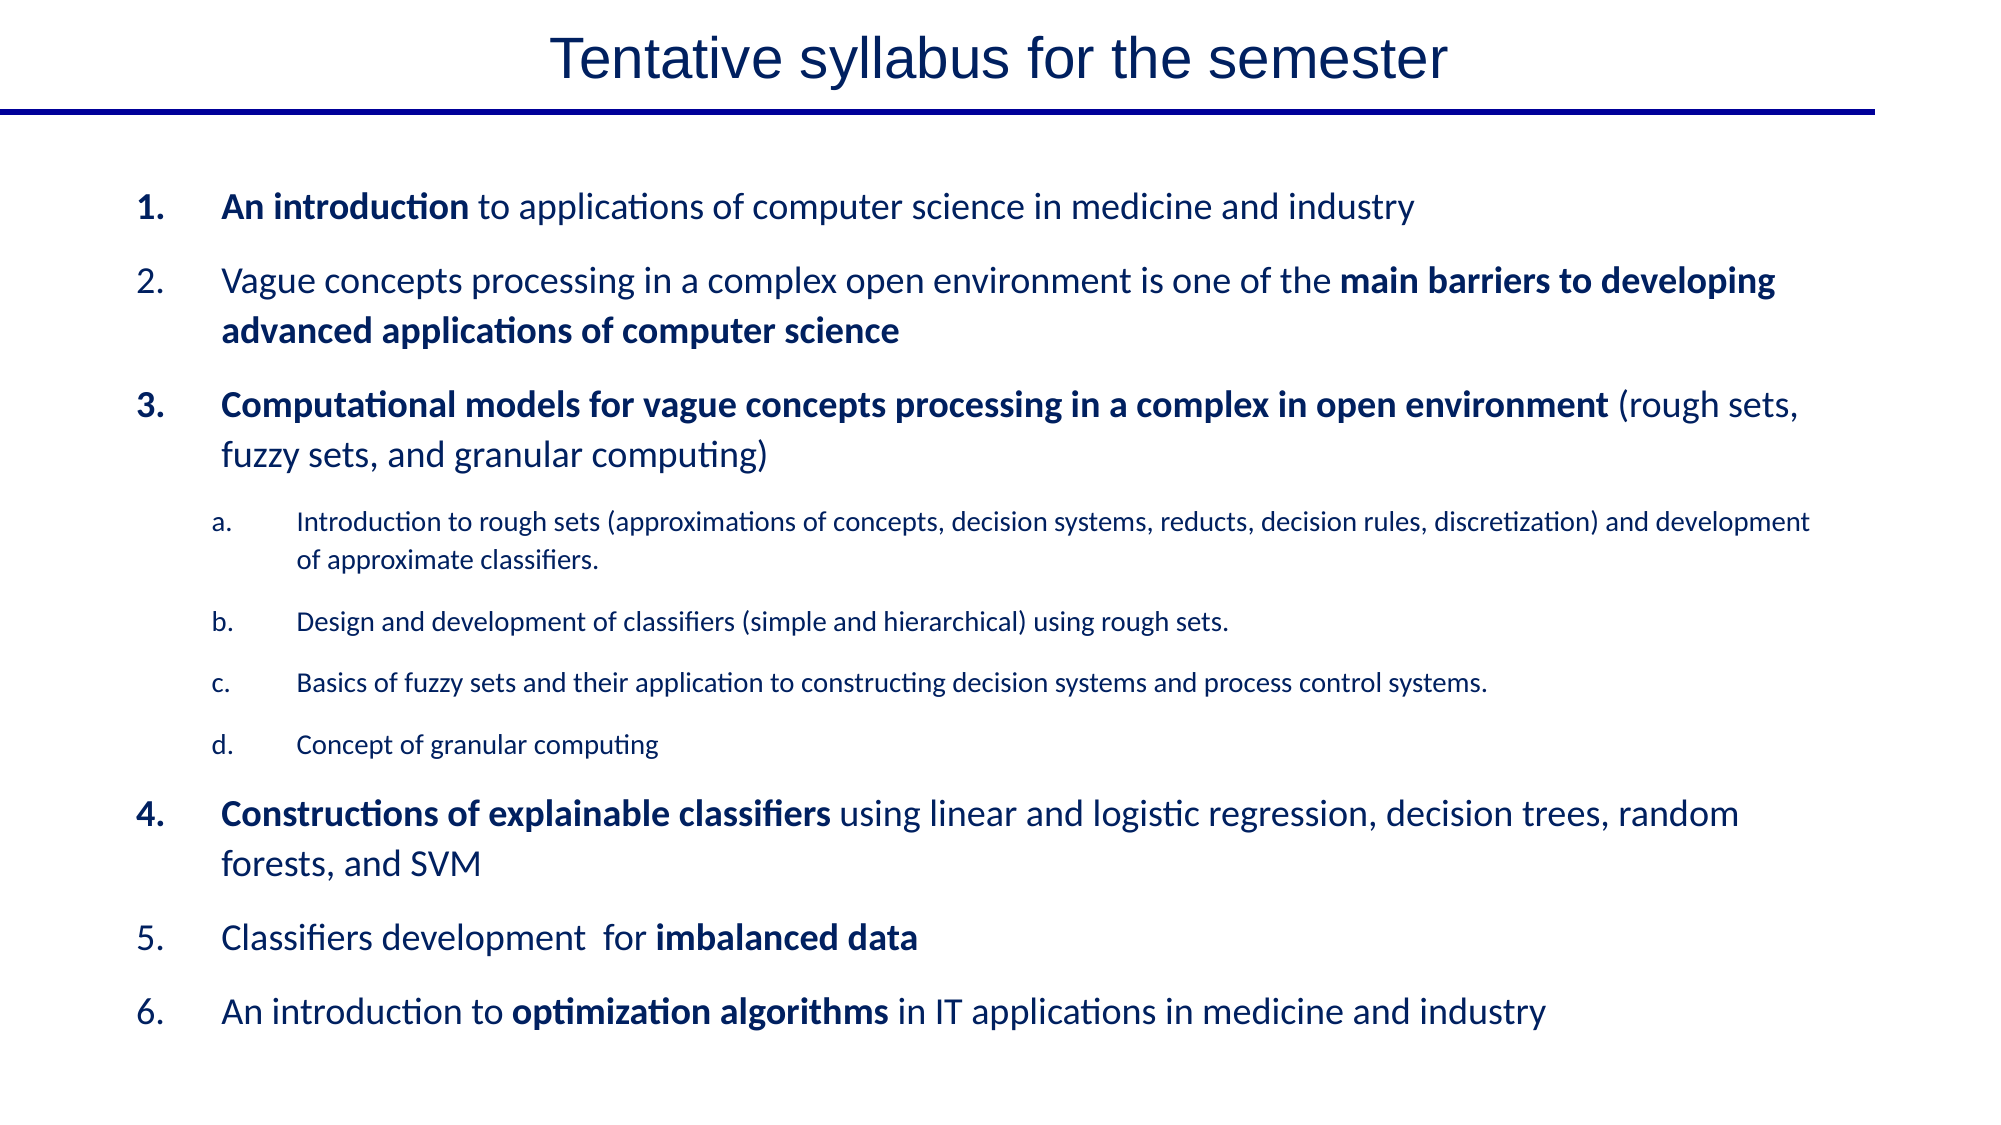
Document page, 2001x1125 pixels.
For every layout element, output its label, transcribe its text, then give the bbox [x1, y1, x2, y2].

list An introduction to applications of computer science in medicine and industry Vague concepts processing in a complex open environment is one of the main barriers to developing advanced applications of computer science Computational models for vague concepts processing in a complex in open environment (rough sets, fuzzy sets, and granular computing) Introduction to rough sets (approximations of concepts, decision systems, reducts, decision rules, discretization) and development of approximate classifiers. Design and development of classifiers (simple and hierarchical) using rough sets. Basics of fuzzy sets and their application to constructing decision systems and process control systems. Concept of granular computing Constructions of explainable classifiers using linear and logistic regression, decision trees, random forests, and SVM Classifiers development for imbalanced data An introduction to optimization algorithms in IT applications in medicine and industry [121, 169, 1831, 1050]
text_box Tentative syllabus for the semester [0, 12, 2000, 98]
